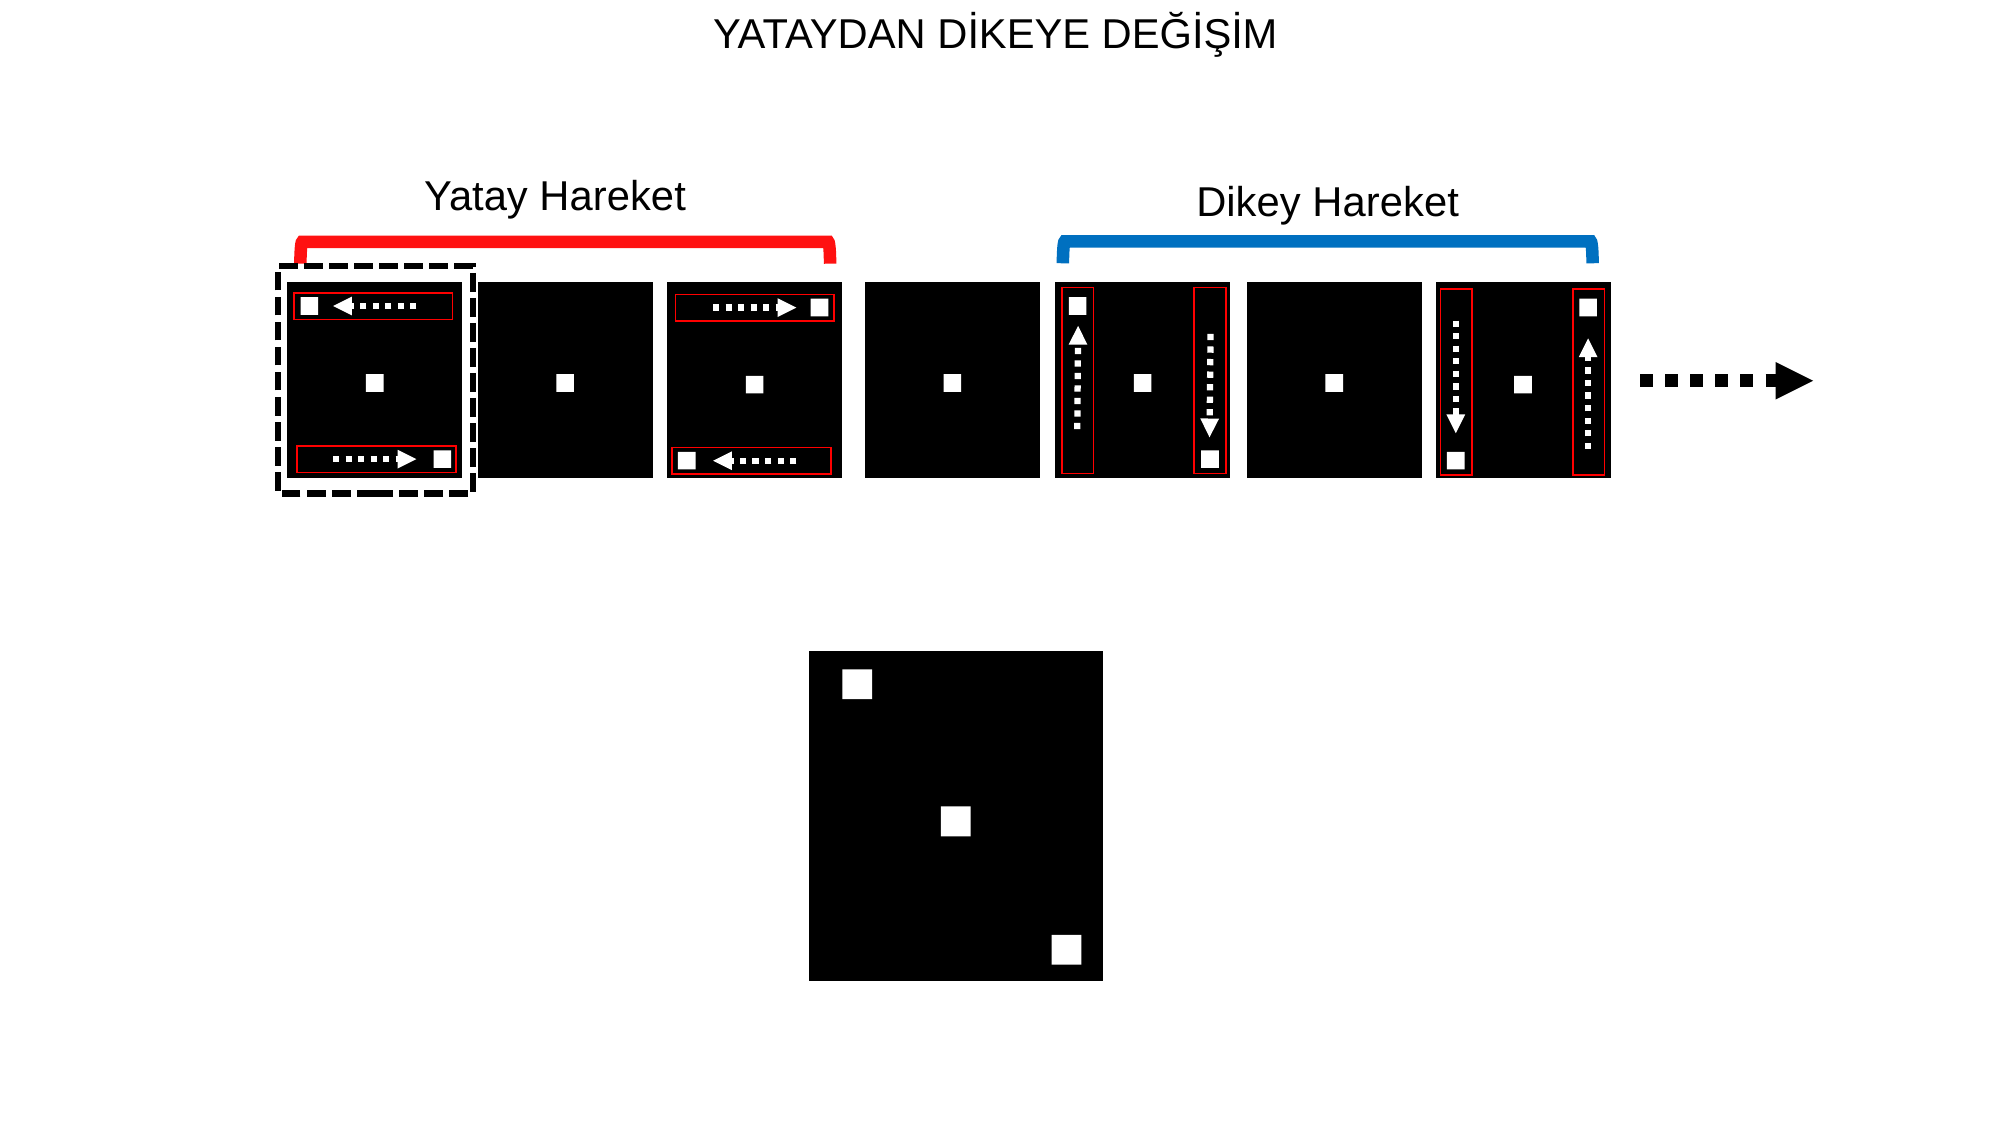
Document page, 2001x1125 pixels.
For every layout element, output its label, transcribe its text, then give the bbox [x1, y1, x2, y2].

text_box [277, 265, 474, 495]
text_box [1436, 282, 1610, 477]
text_box YATAYDAN DİKEYE DEĞİŞİM [652, 0, 1338, 65]
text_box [478, 282, 652, 477]
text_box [1247, 282, 1421, 477]
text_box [668, 282, 842, 477]
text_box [1056, 282, 1230, 477]
text_box [299, 241, 831, 264]
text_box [865, 282, 1039, 477]
text_box [1062, 240, 1594, 264]
text_box Yatay Hareket [370, 166, 739, 221]
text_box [809, 652, 1102, 980]
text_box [288, 282, 462, 477]
text_box Dikey Hareket [1143, 173, 1512, 228]
